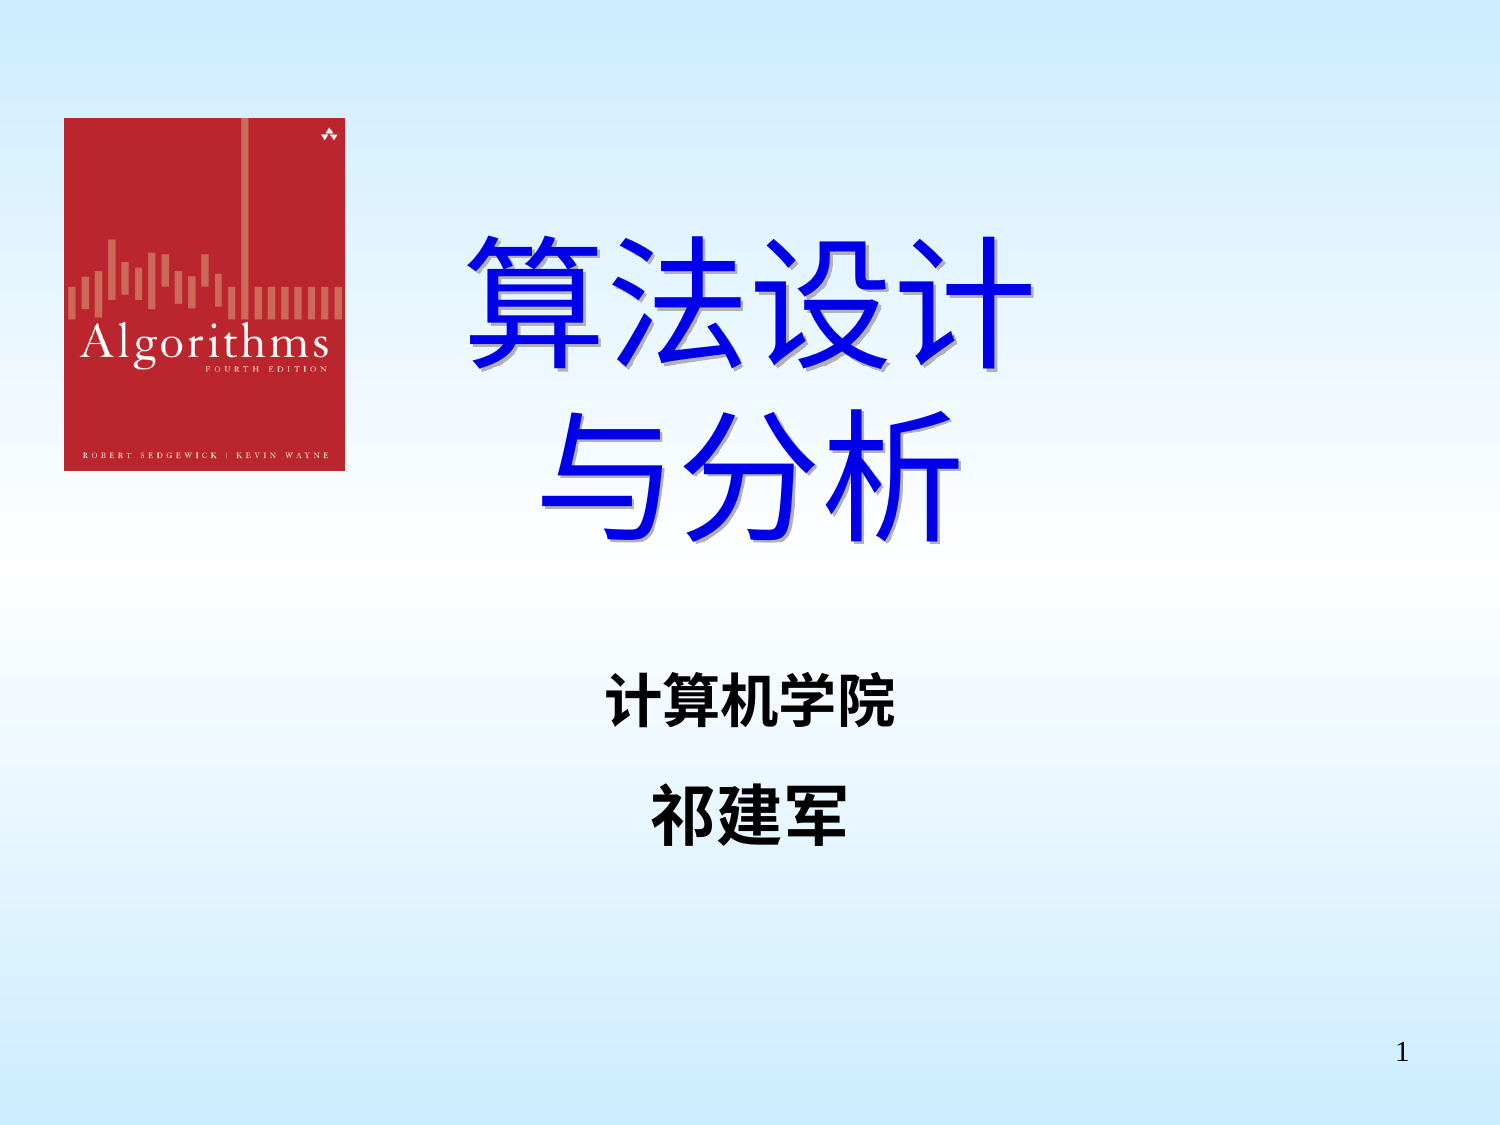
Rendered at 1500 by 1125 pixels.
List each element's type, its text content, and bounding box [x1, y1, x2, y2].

title 算法设计 与分析 [112, 222, 1388, 551]
slide_number 1 [1074, 1024, 1426, 1103]
subtitle 计算机学院 祁建军 [0, 621, 1500, 965]
picture [64, 118, 345, 471]
